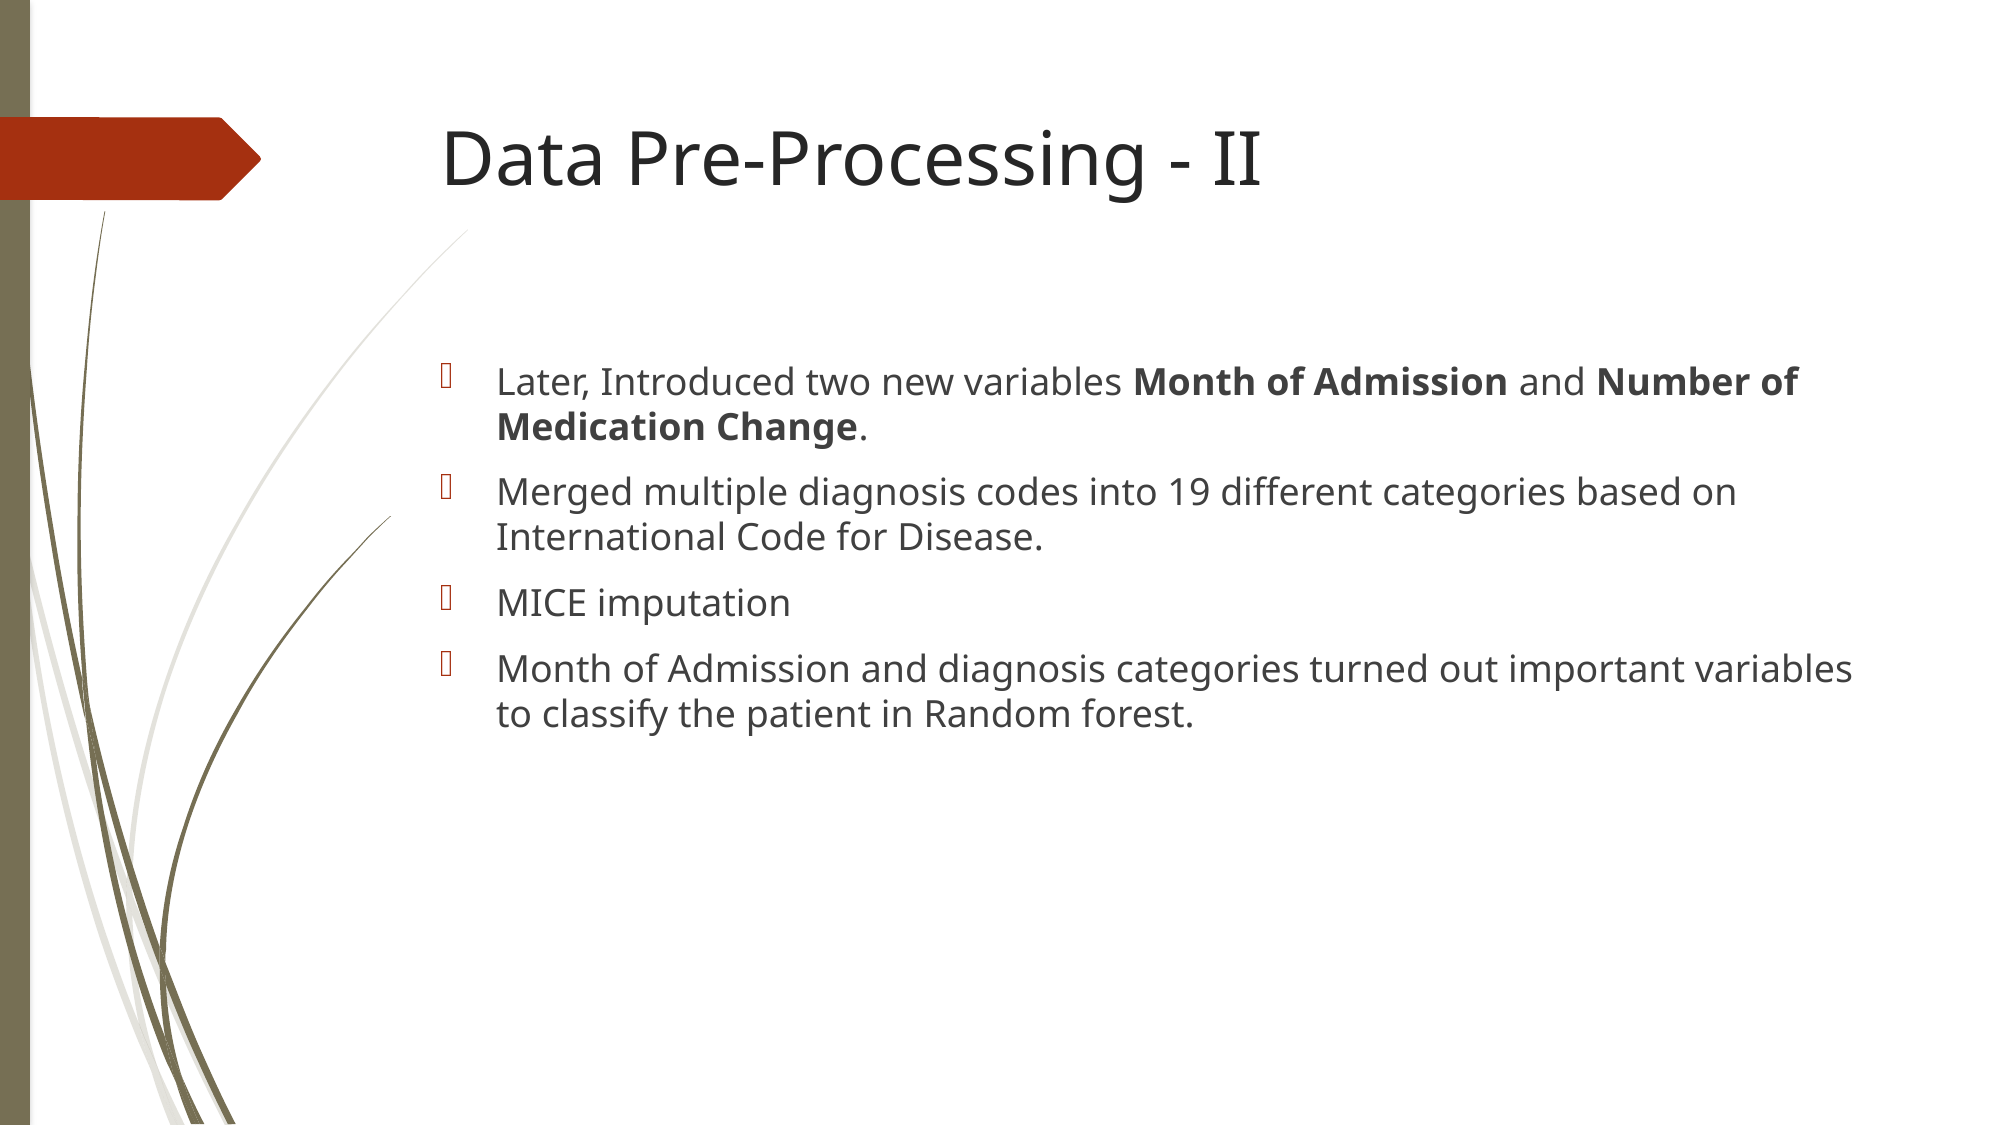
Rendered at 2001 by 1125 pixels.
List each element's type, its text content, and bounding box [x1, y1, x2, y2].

list Later, Introduced two new variables Month of Admission and Number of Medication Change. Merged multiple diagnosis codes into 19 different categories based on International Code for Disease. MICE imputation Month of Admission and diagnosis categories turned out important variables to classify the patient in Random forest. [424, 350, 1888, 970]
title Data Pre-Processing - II [425, 102, 1888, 313]
